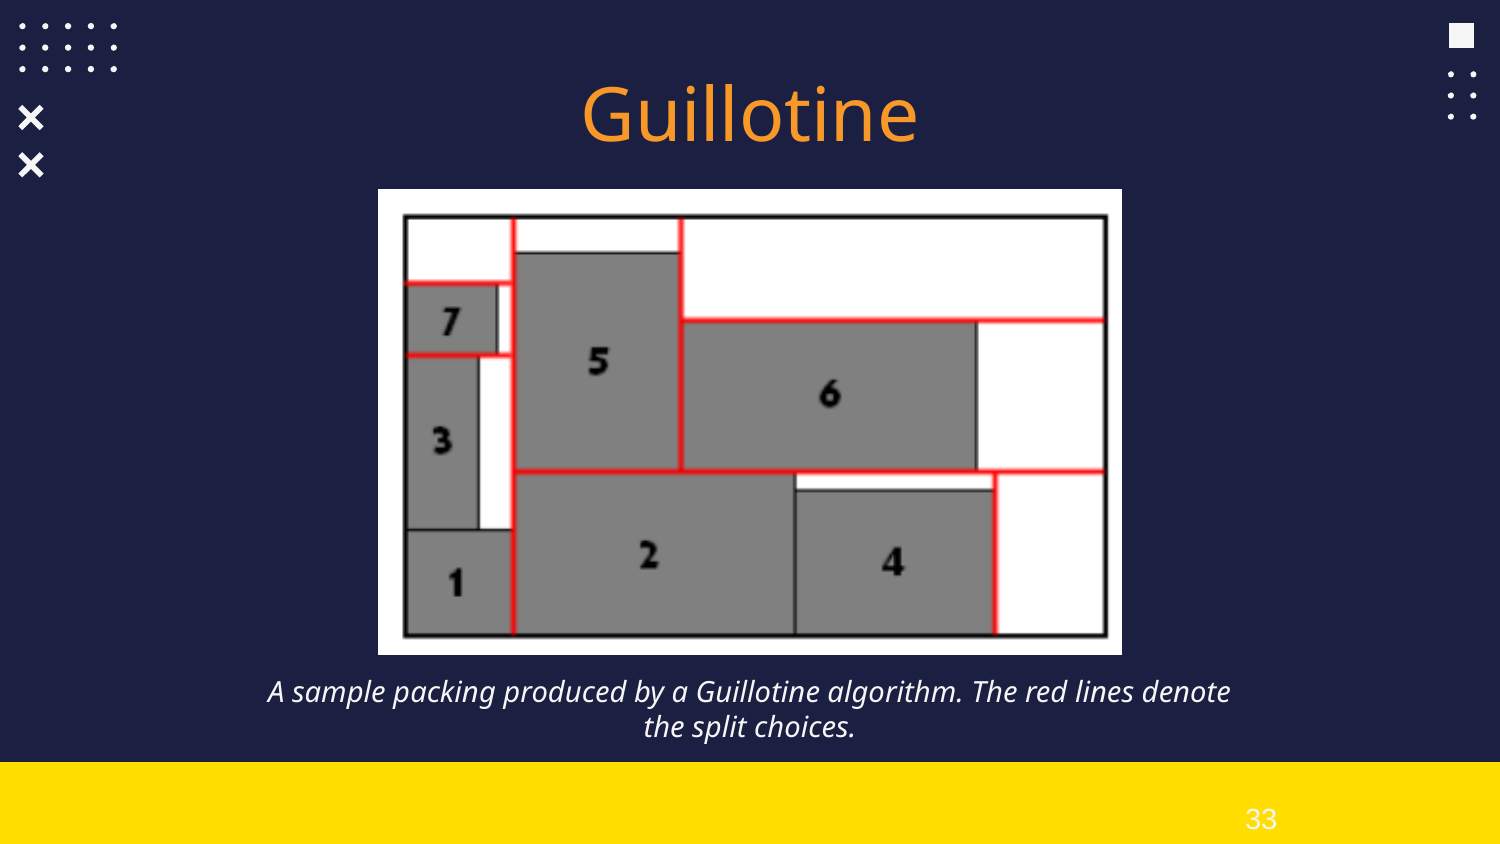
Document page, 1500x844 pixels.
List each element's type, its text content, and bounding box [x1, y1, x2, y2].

text_box 33 [1230, 793, 1488, 843]
text_box Guillotine [116, 51, 1383, 146]
picture [378, 189, 1122, 655]
text_box A sample packing produced by a Guillotine algorithm. The red lines denote the split choices. [250, 665, 1250, 751]
